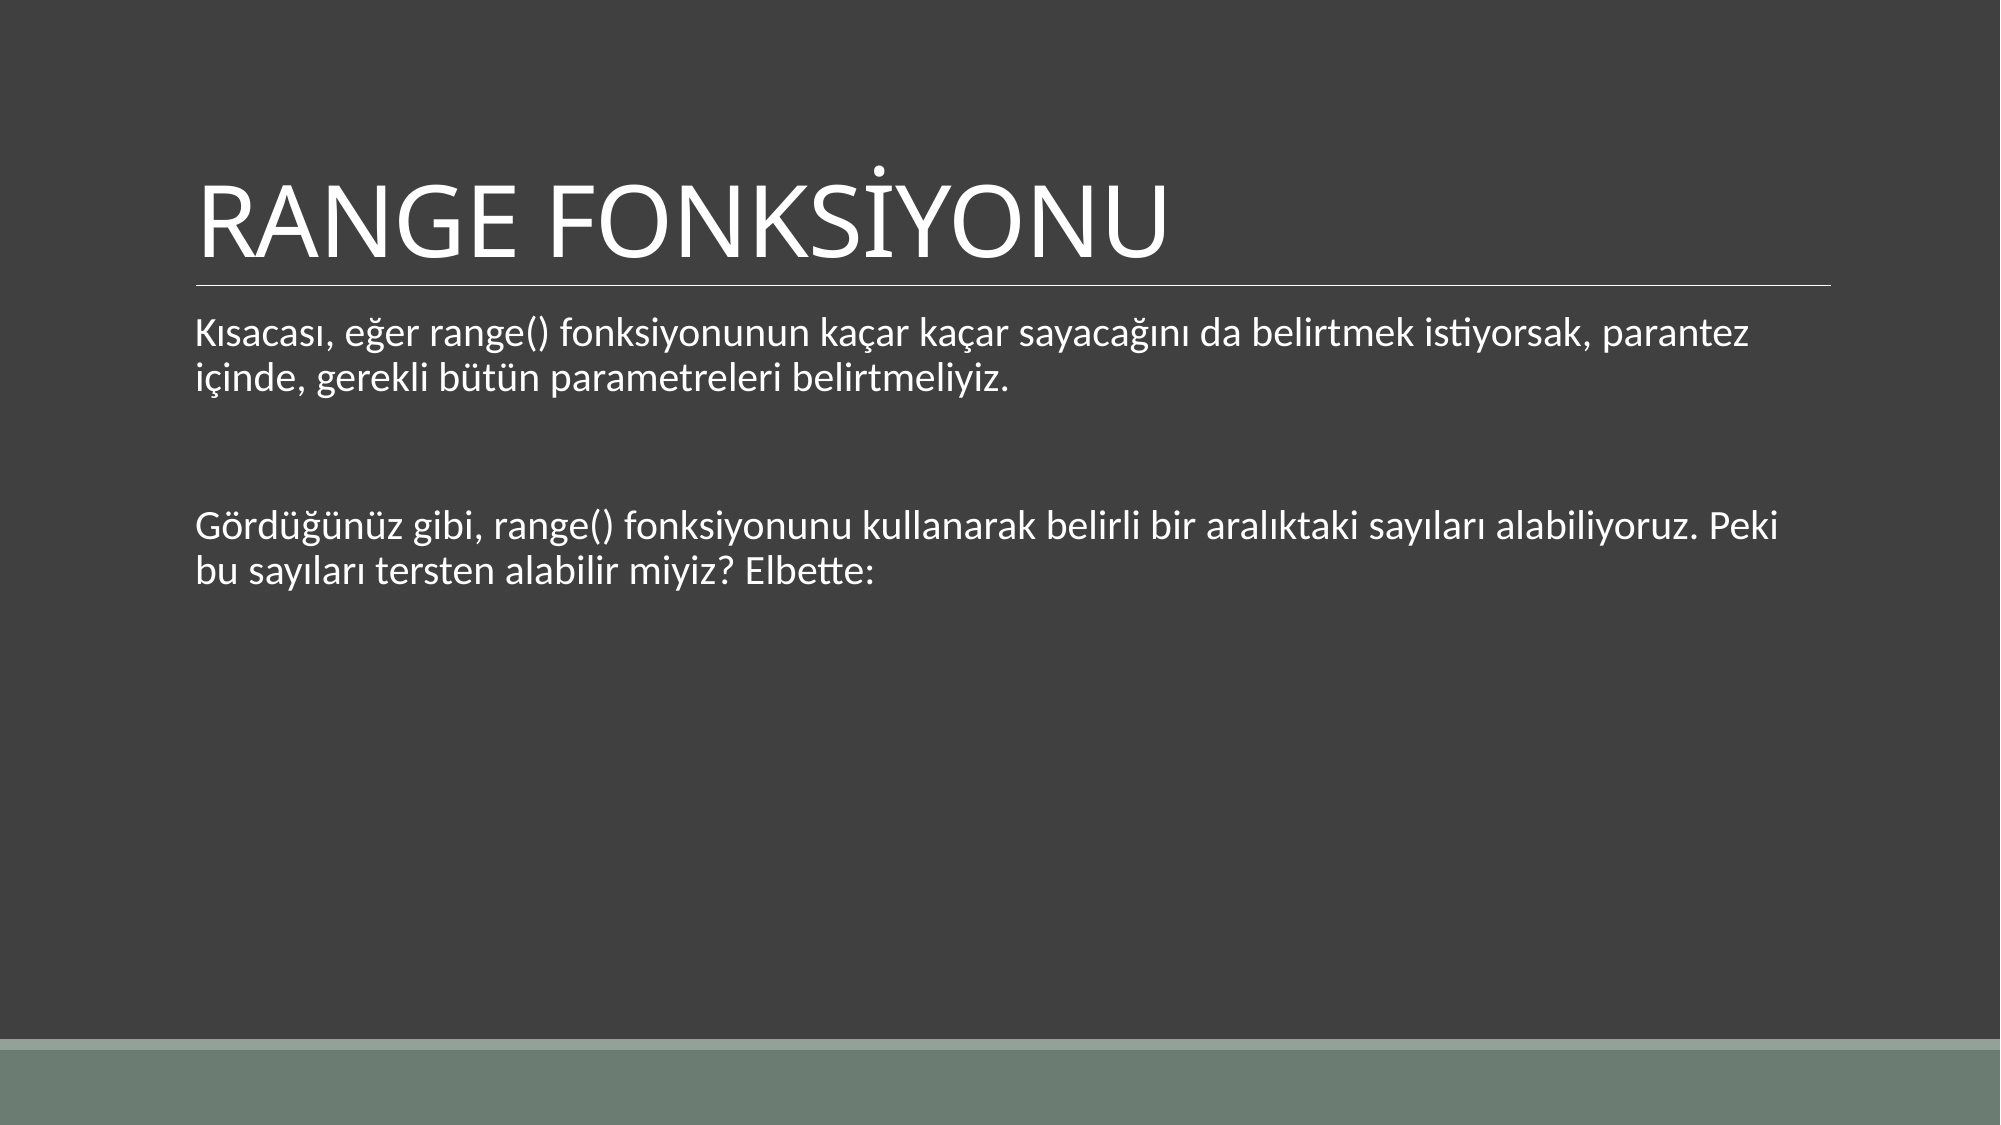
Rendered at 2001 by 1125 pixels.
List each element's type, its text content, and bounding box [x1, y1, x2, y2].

title RANGE FONKSİYONU [180, 47, 1830, 285]
list Kısacası, eğer range() fonksiyonunun kaçar kaçar sayacağını da belirtmek istiyorsak, parantez içinde, gerekli bütün parametreleri belirtmeliyiz. Gördüğünüz gibi, range() fonksiyonunu kullanarak belirli bir aralıktaki sayıları alabiliyoruz. Peki bu sayıları tersten alabilir miyiz? Elbette: [180, 302, 1830, 963]
